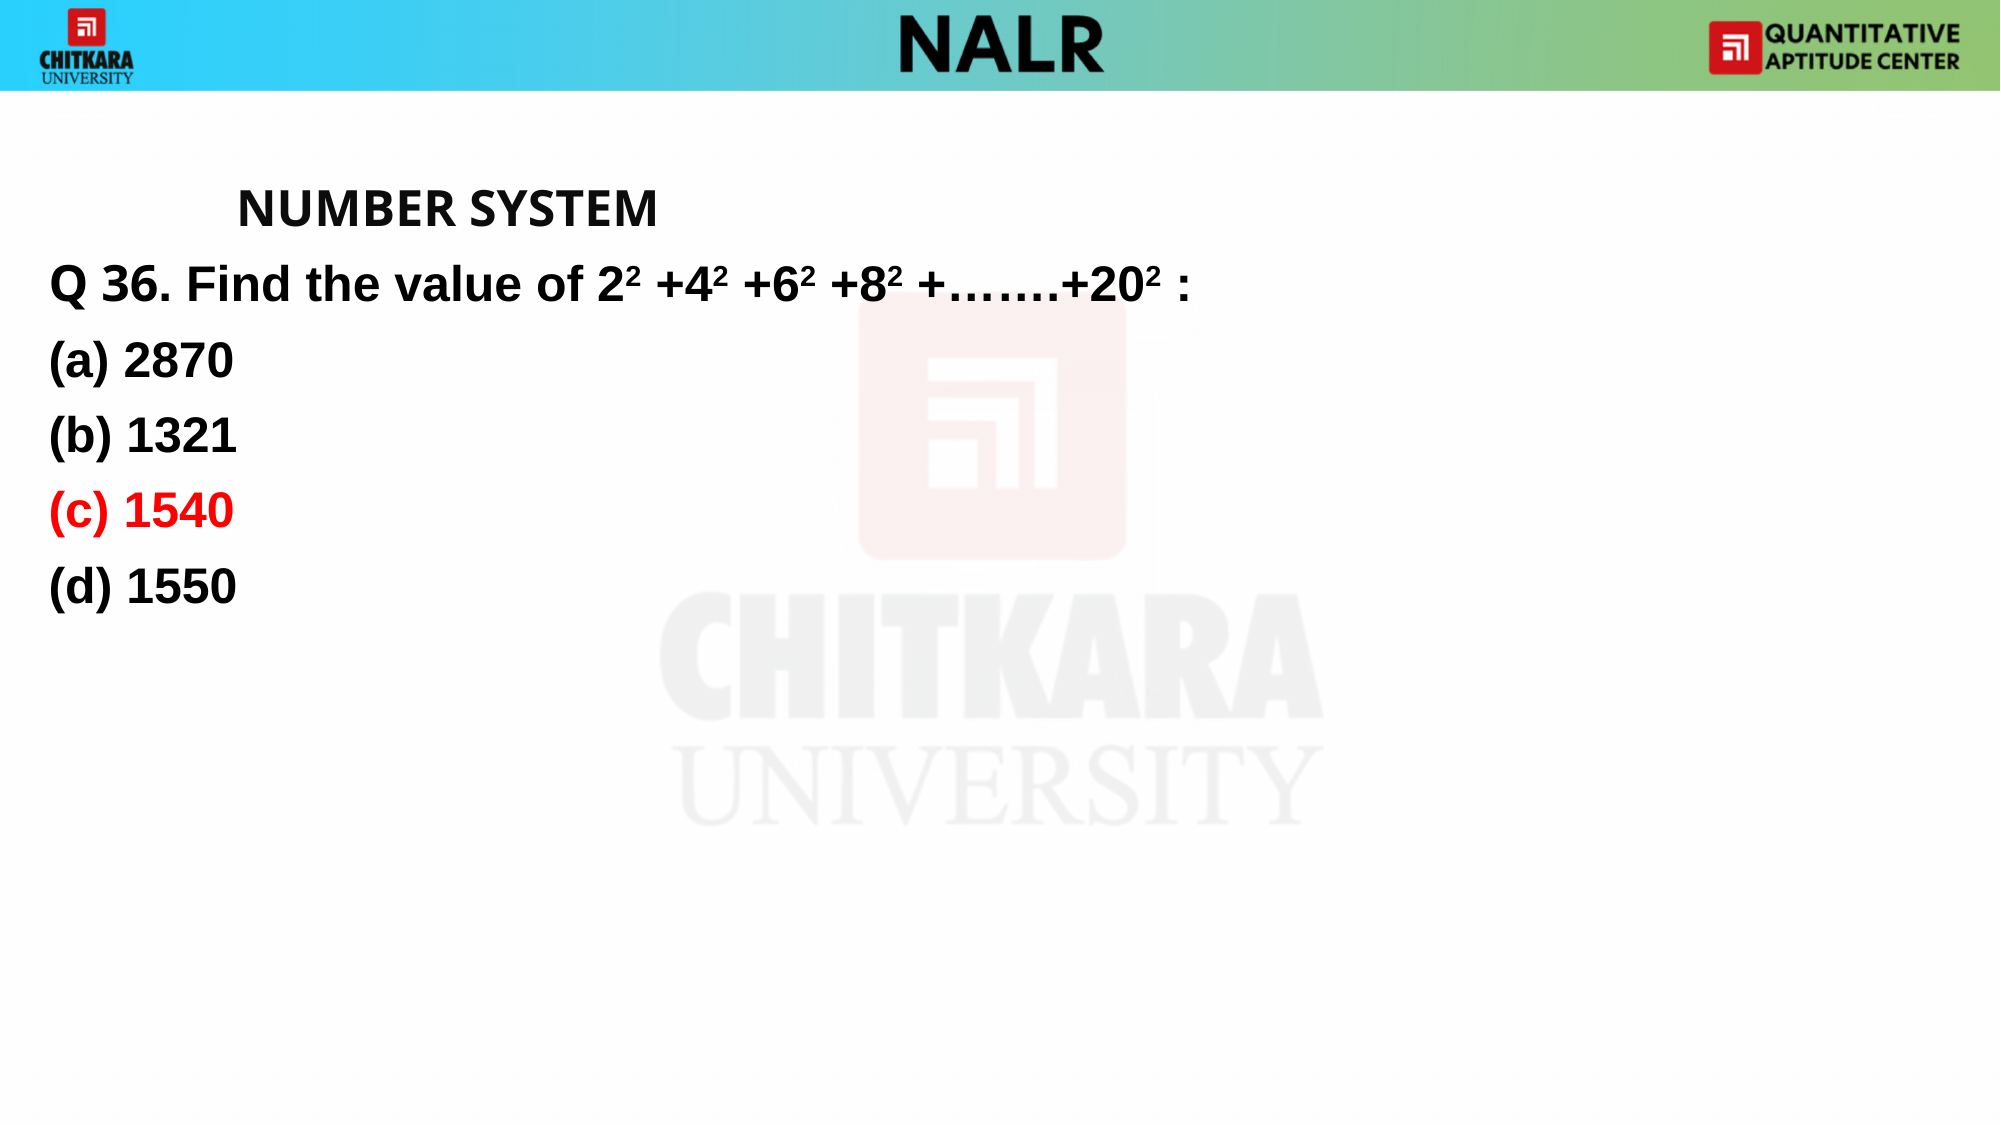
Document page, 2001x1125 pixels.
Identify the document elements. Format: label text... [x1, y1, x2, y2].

title [41, 31, 1959, 142]
text_box NUMBER SYSTEM Q 36. Find the value of 22 +42 +62 +82 +…….+202 : 2870 (b) 1321 (c) 1540 (d) 1550 [33, 175, 1959, 1053]
picture [0, 0, 2000, 1125]
